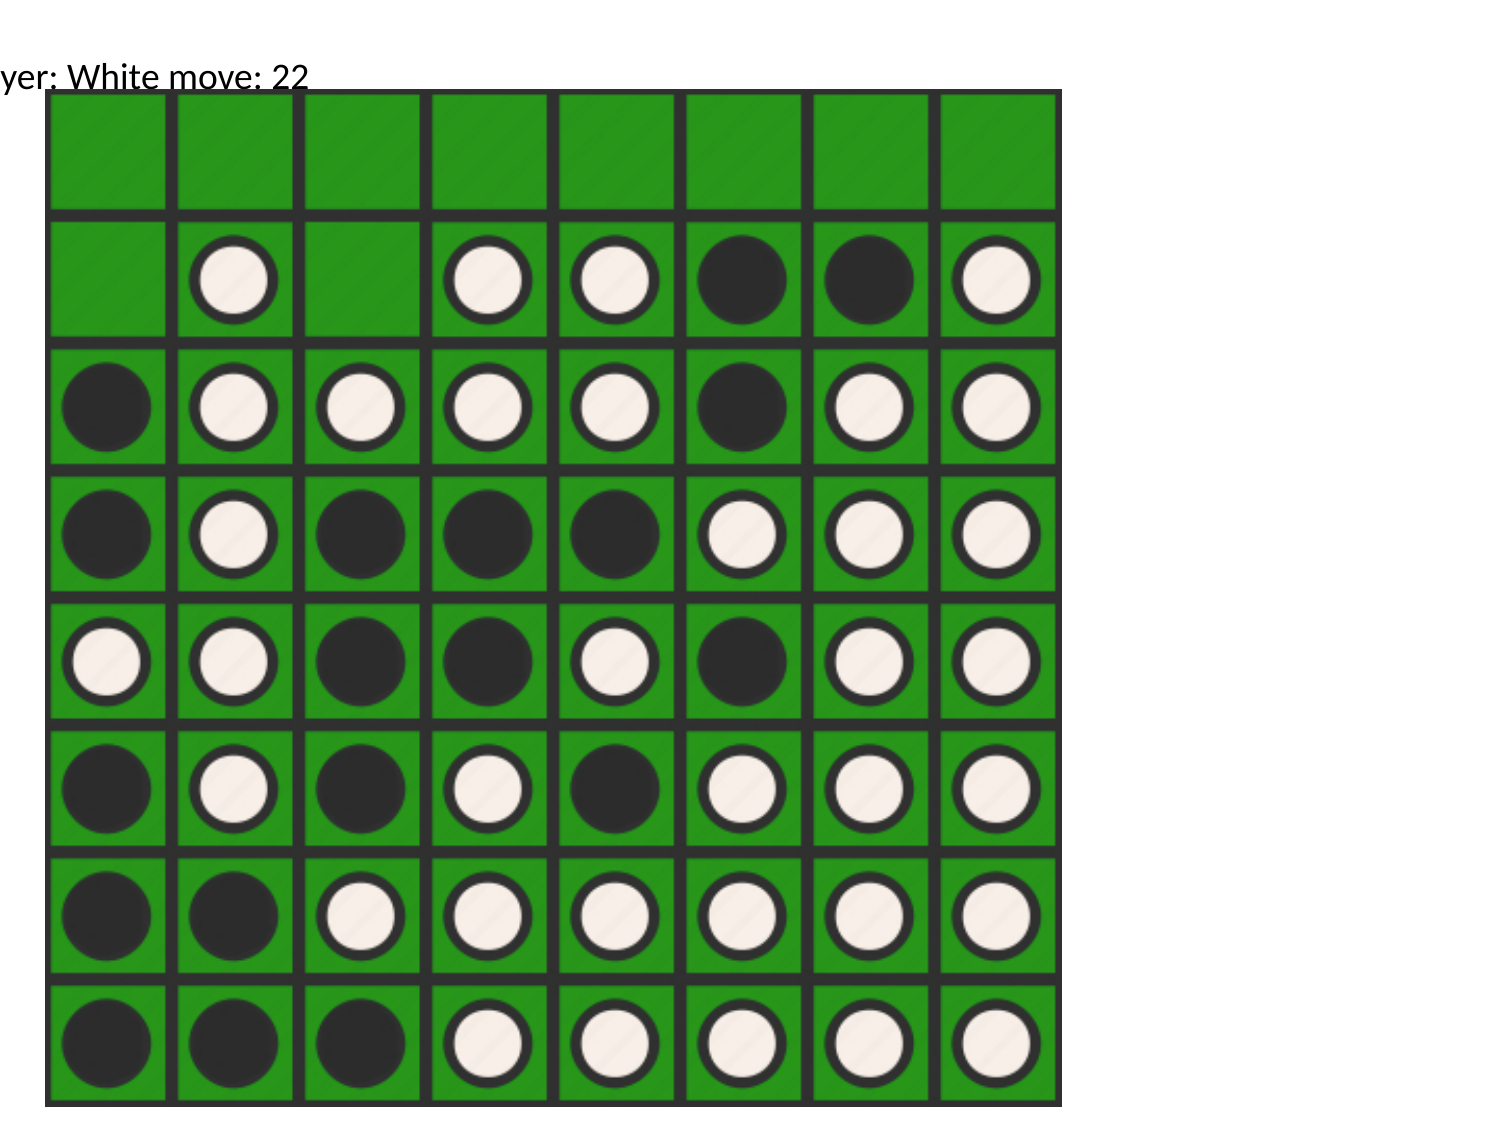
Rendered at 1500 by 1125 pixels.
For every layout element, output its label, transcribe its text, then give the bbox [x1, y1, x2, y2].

text_box turn: 50 player: White move: 22 [0, 44, 325, 105]
picture [44, 89, 1062, 1107]
